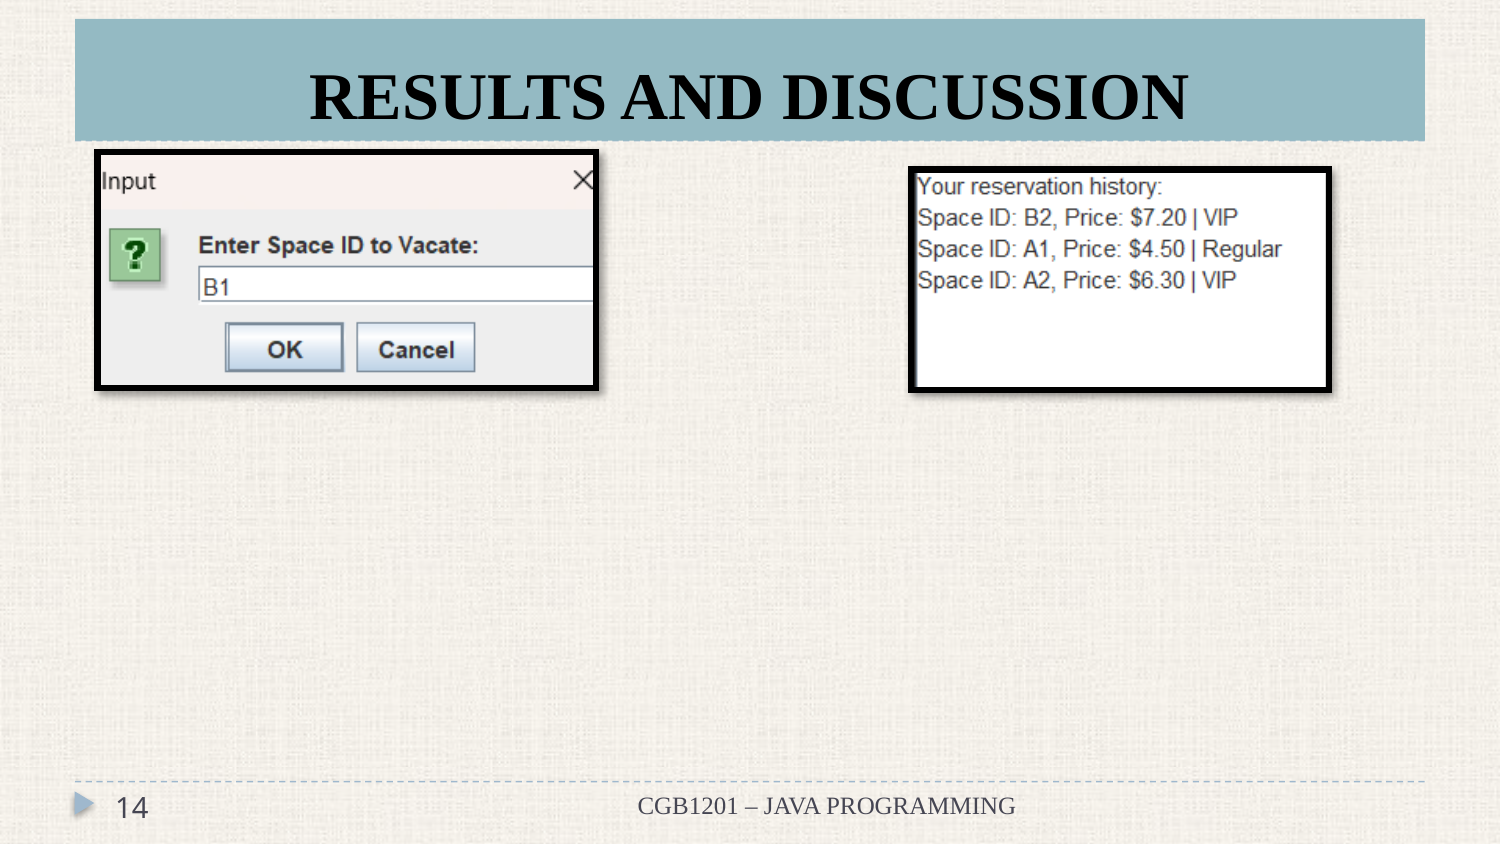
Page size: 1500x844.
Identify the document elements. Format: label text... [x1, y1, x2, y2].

title RESULTS AND DISCUSSION [75, 18, 1425, 141]
picture [913, 172, 1326, 388]
slide_number 14 [100, 782, 426, 827]
picture [100, 155, 593, 386]
footer CGB1201 – JAVA PROGRAMMING [512, 782, 1038, 844]
